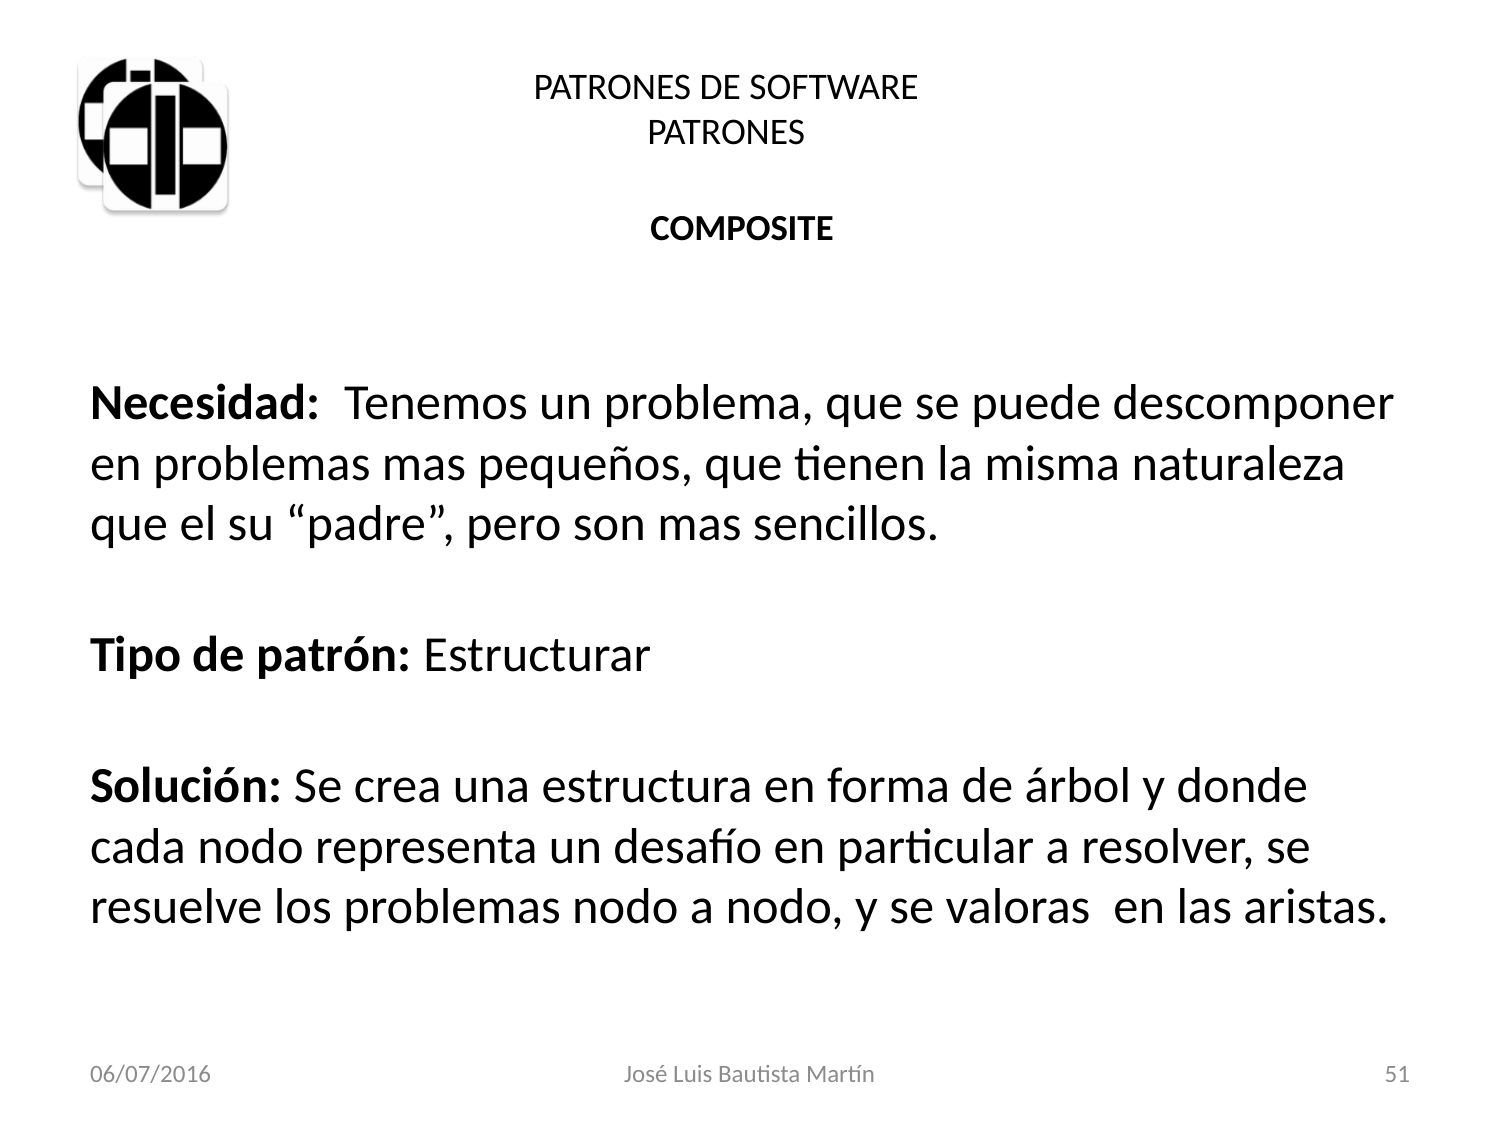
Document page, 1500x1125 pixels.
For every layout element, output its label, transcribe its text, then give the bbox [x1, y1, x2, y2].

list Necesidad: Tenemos un problema, que se puede descomponer en problemas mas pequeños, que tienen la misma naturaleza que el su “padre”, pero son mas sencillos. Tipo de patrón: Estructurar Solución: Se crea una estructura en forma de árbol y donde cada nodo representa un desafío en particular a resolver, se resuelve los problemas nodo a nodo, y se valoras en las aristas. [75, 361, 1425, 988]
text_box PATRONES DE SOFTWARE PATRONES [242, 54, 1211, 160]
picture [61, 40, 244, 228]
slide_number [75, 1042, 425, 1103]
footer José Luis Bautista Martín [512, 1042, 988, 1103]
title COMPOSITE [67, 196, 1418, 256]
slide_number 51 [1074, 1042, 1425, 1103]
